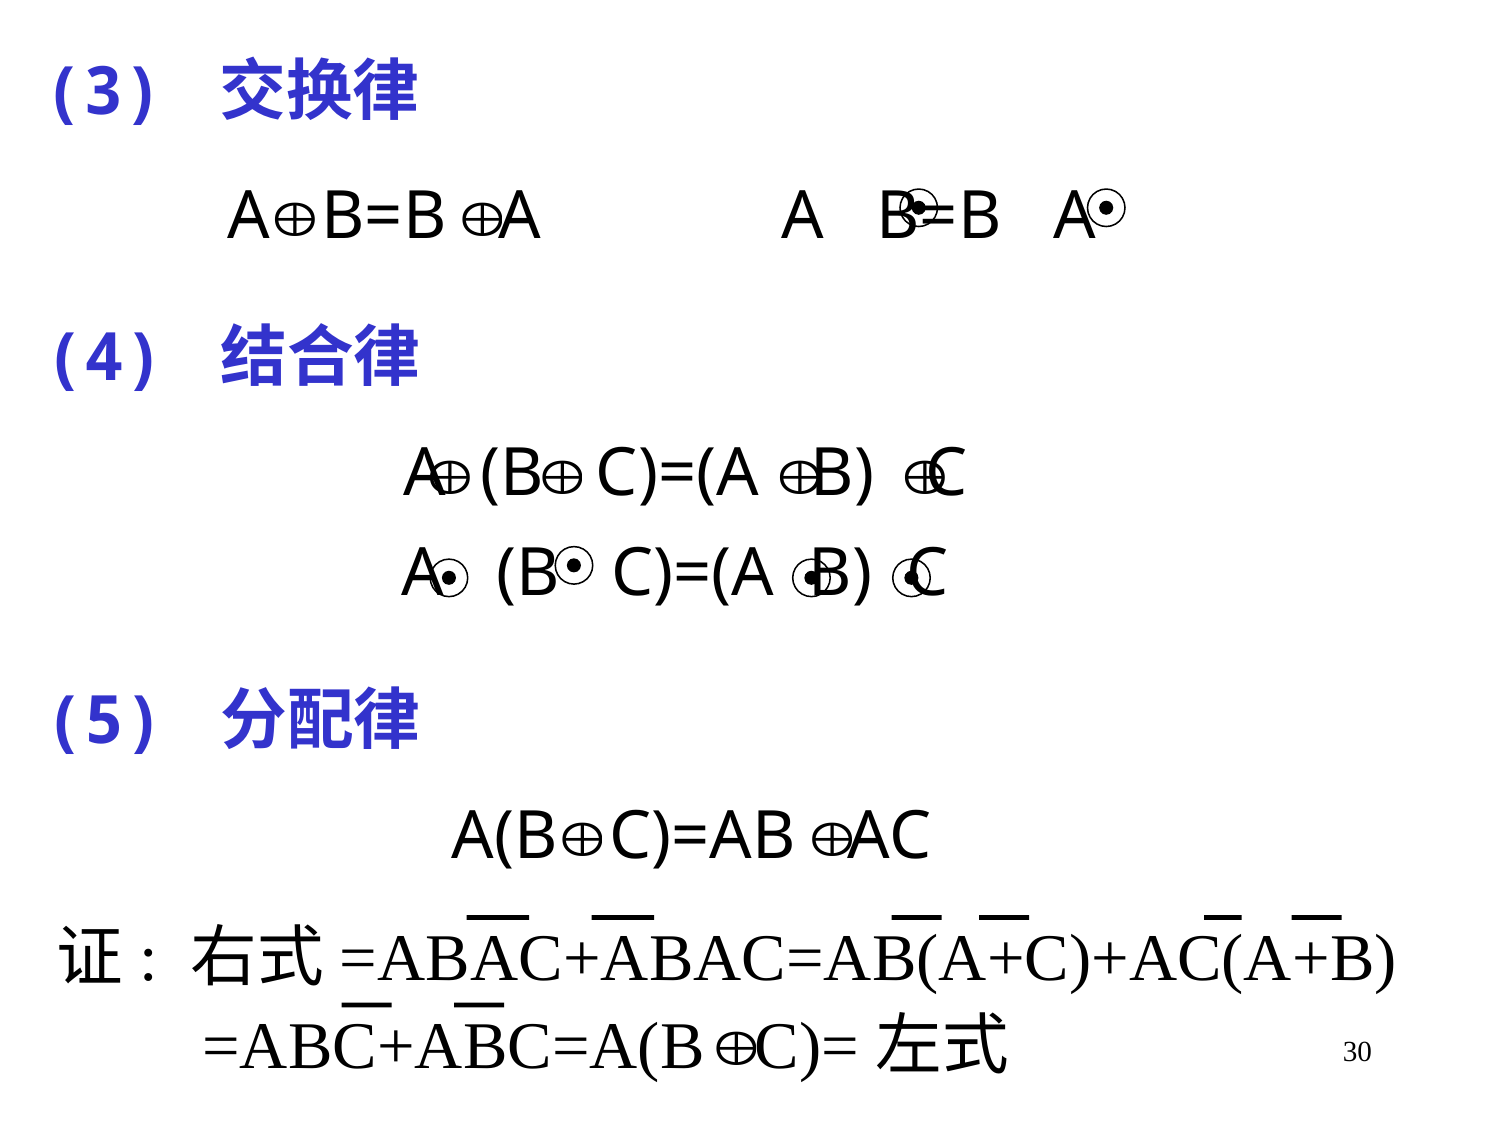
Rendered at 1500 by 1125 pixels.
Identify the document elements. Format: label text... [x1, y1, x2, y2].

text_box (5) 分配律 [29, 668, 436, 764]
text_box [342, 421, 1013, 617]
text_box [212, 163, 1276, 260]
text_box (3) 交换律 [28, 40, 435, 136]
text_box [66, 906, 1388, 1090]
text_box (4) 结合律 [29, 306, 436, 402]
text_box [424, 783, 960, 880]
